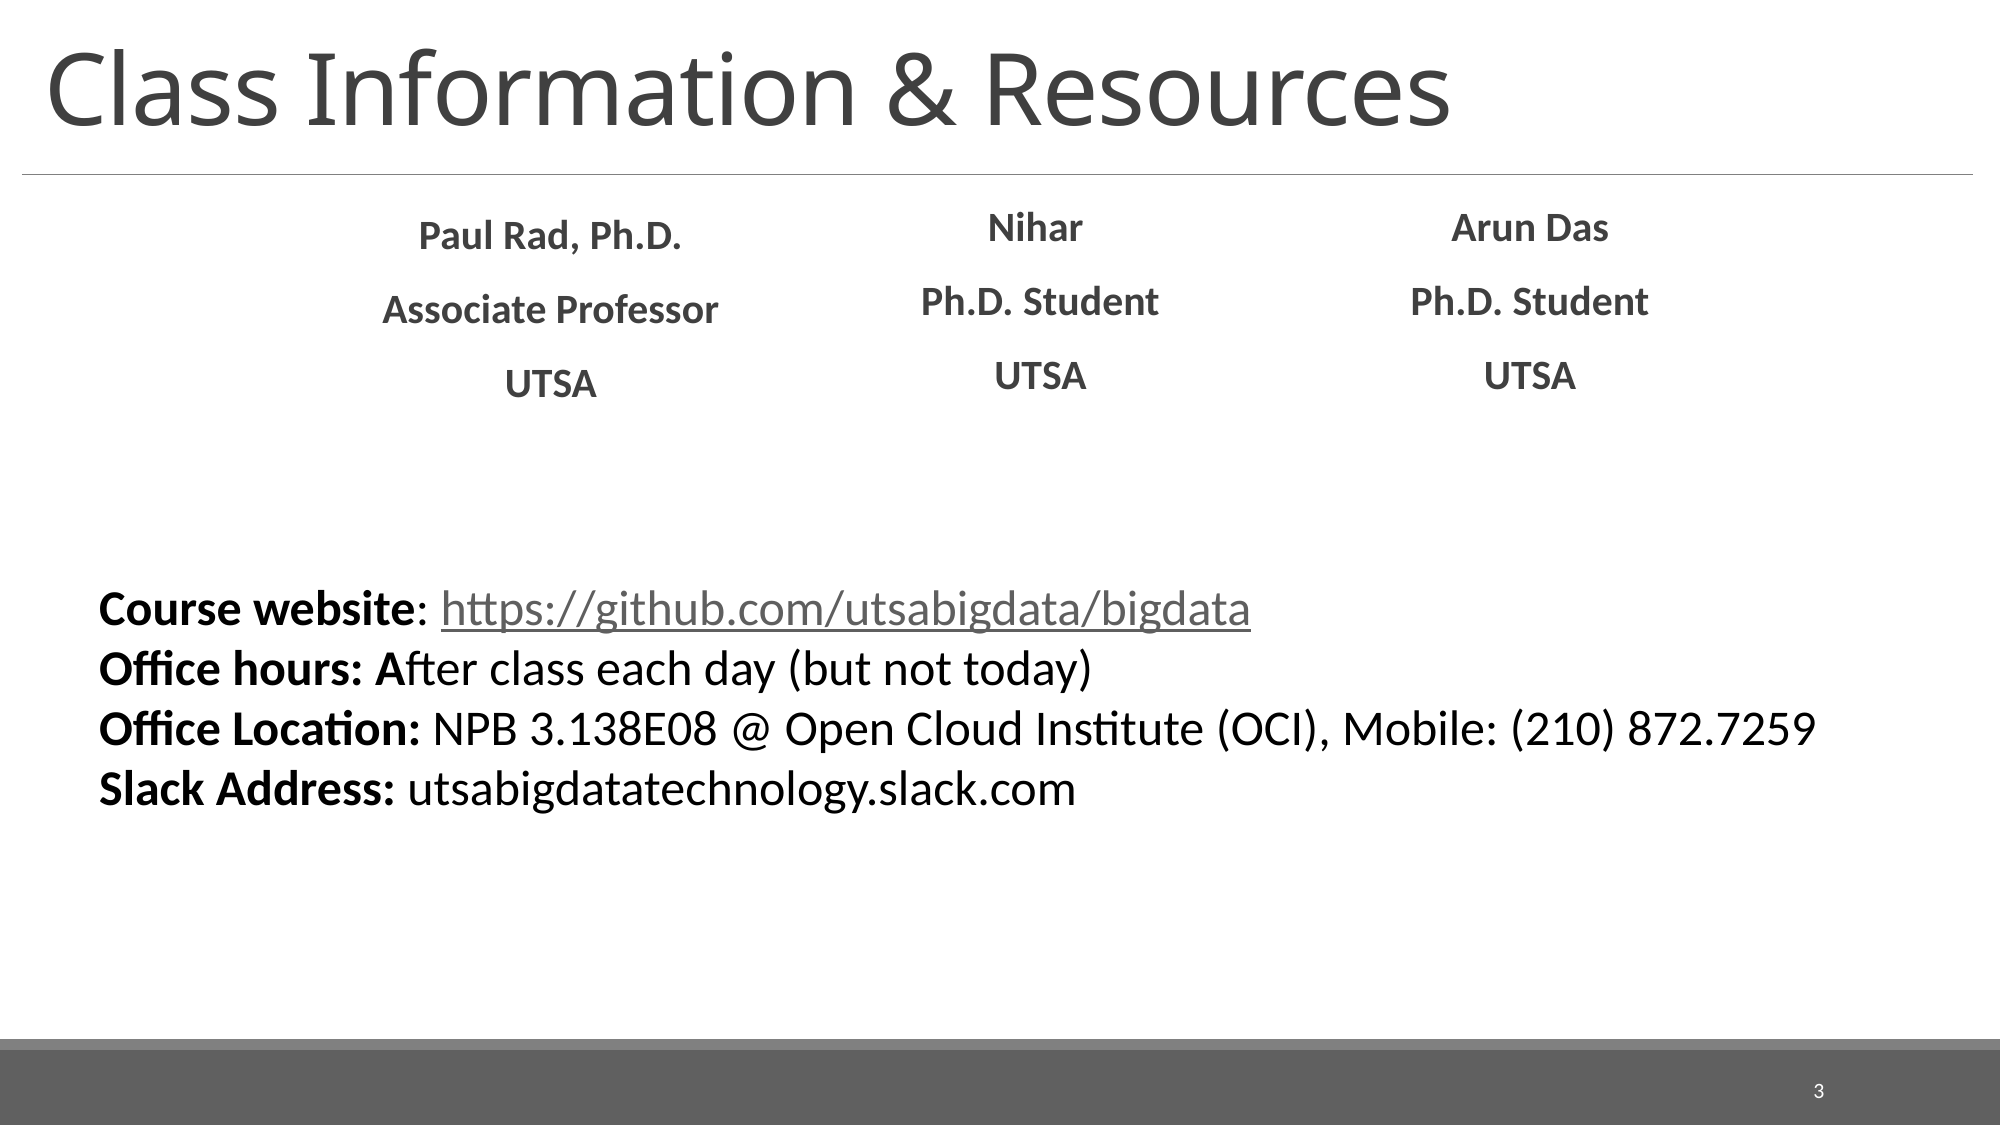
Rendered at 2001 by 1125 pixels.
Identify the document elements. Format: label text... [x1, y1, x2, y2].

text_box Arun Das Ph.D. Student UTSA [1313, 197, 1732, 471]
text_box Course website: https://github.com/utsabigdata/bigdata Office hours: After class each day (but not today) Office Location: NPB 3.138E08 @ Open Cloud Institute (OCI), Mobile: (210) 872.7259 Slack Address: utsabigdatatechnology.slack.com [84, 567, 1934, 823]
list Paul Rad, Ph.D. Associate Professor UTSA [334, 205, 753, 479]
text_box Nihar Ph.D. Student UTSA [823, 197, 1242, 471]
title Class Information & Resources [29, 22, 1969, 154]
slide_number 3 [1624, 1059, 1840, 1120]
